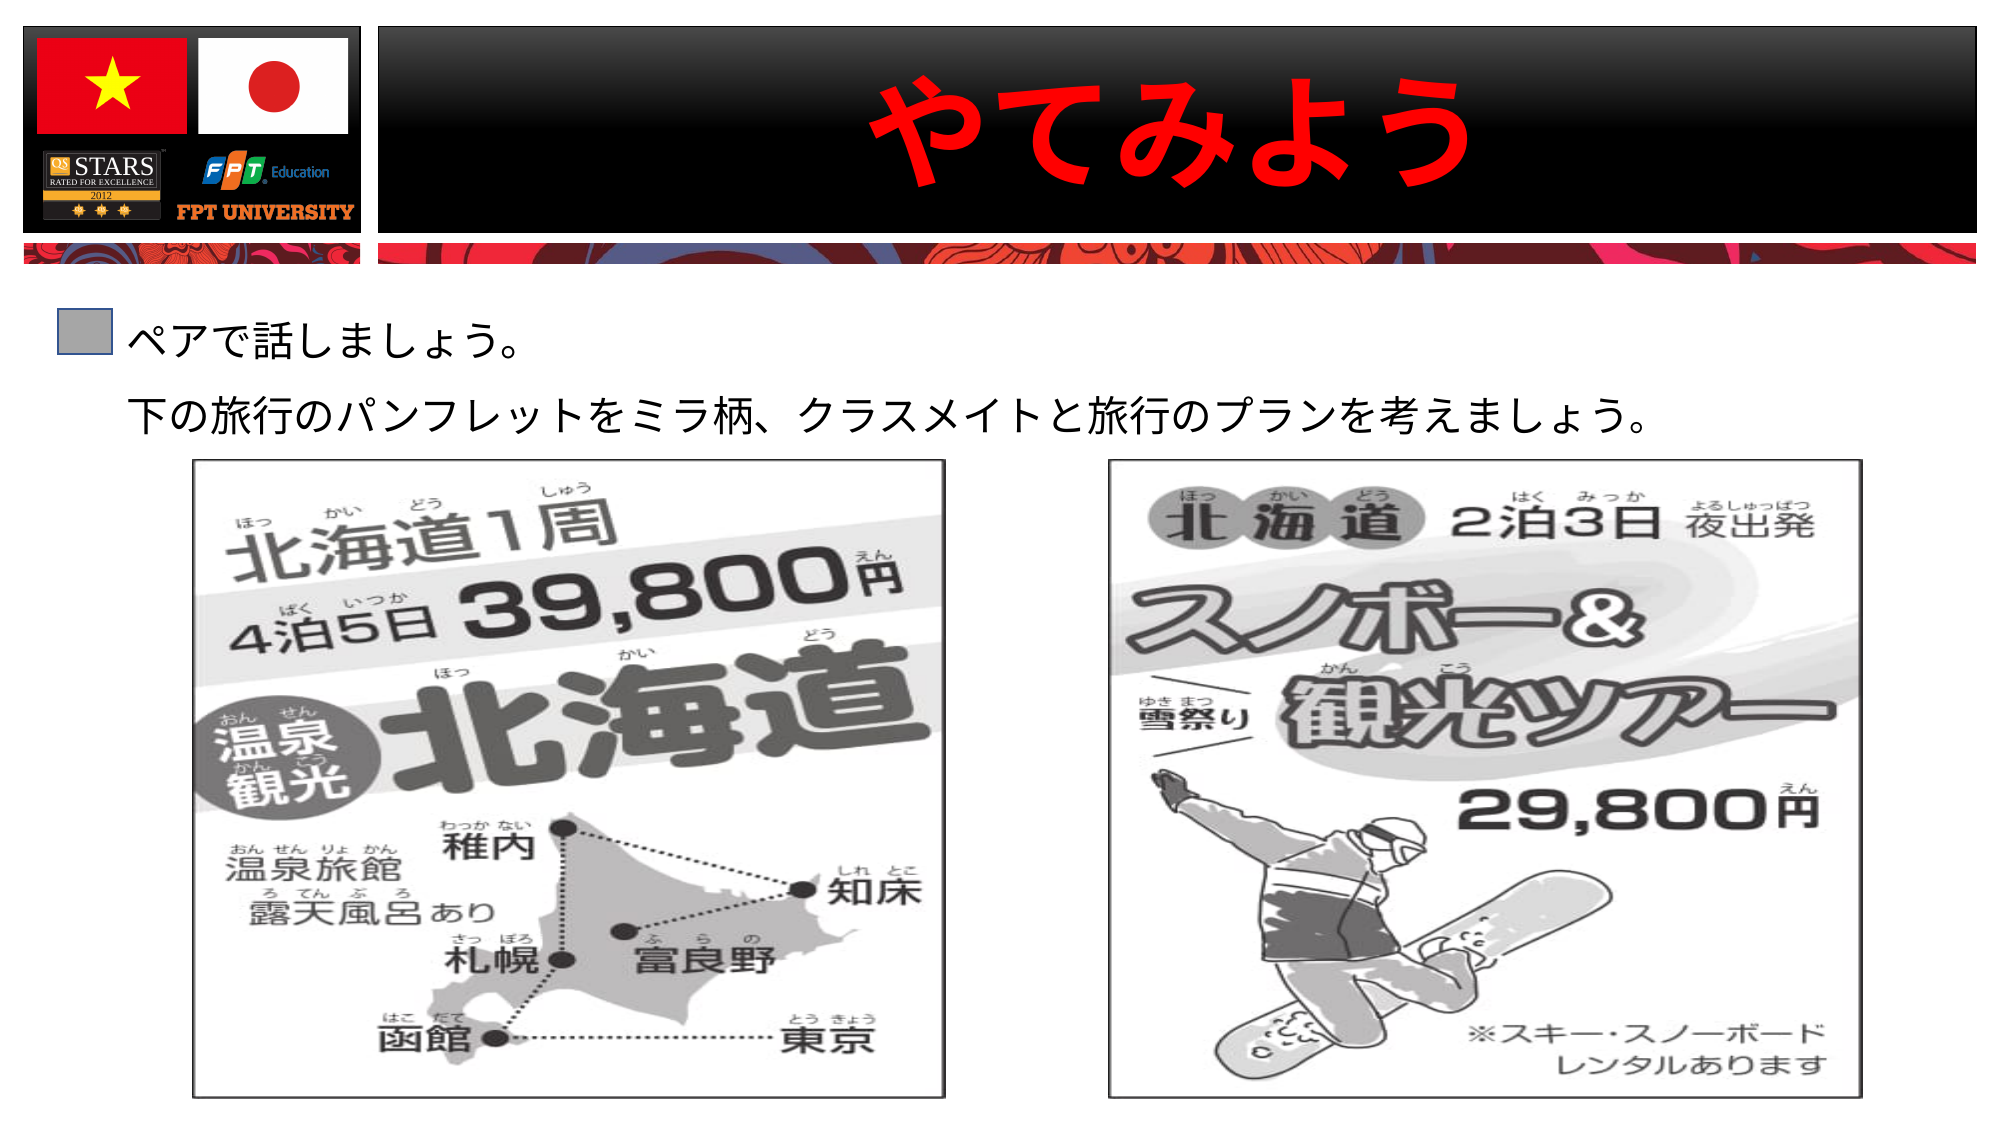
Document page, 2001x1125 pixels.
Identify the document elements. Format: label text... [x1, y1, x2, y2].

picture [23, 243, 361, 264]
picture [1108, 459, 1863, 1099]
picture [378, 243, 1977, 264]
text_box やてみよう [378, 26, 1977, 233]
text_box [57, 308, 113, 355]
text_box ペアで話しましょう。 下の旅行のパンフレットをミラ柄、クラスメイトと旅行のプランを考えましょう。 [112, 282, 1760, 447]
picture [191, 459, 946, 1099]
text_box [23, 26, 361, 233]
picture [37, 38, 187, 134]
picture [36, 136, 361, 233]
picture [198, 38, 349, 134]
